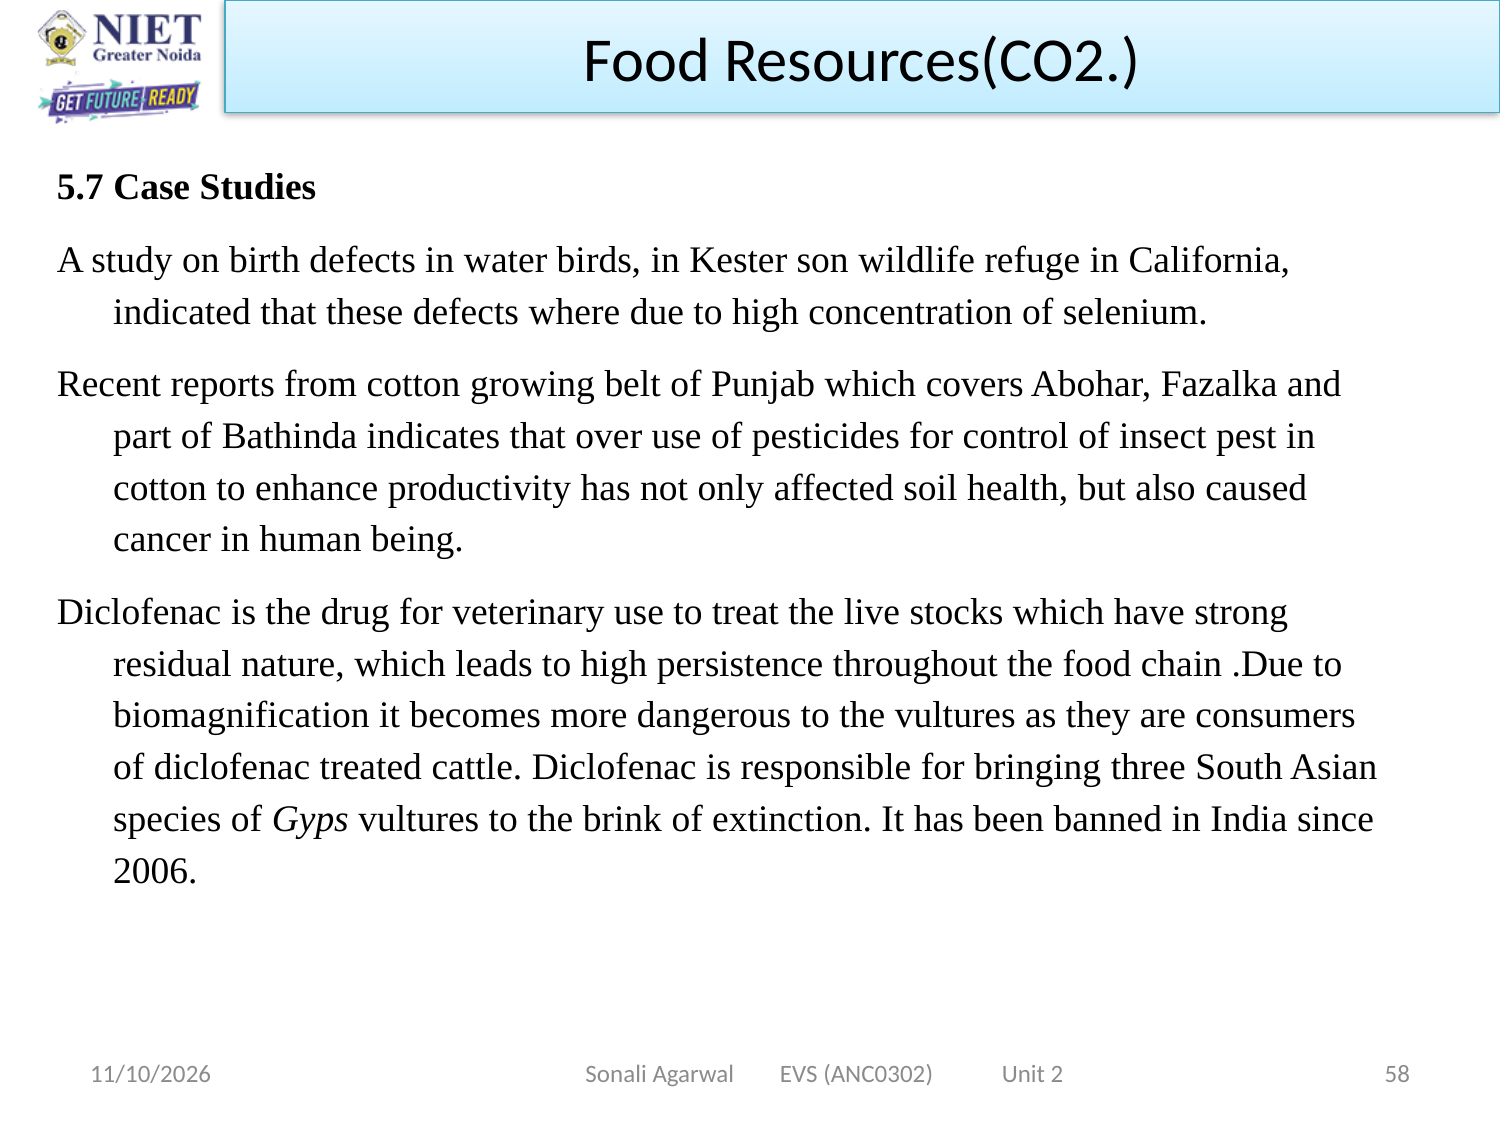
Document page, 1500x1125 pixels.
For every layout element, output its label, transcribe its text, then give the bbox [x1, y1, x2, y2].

text_box 5.7 Case Studies A study on birth defects in water birds, in Kester son wildlife refuge in California, indicated that these defects where due to high concentration of selenium. Recent reports from cotton growing belt of Punjab which covers Abohar, Fazalka and part of Bathinda indicates that over use of pesticides for control of insect pest in cotton to enhance productivity has not only affected soil health, but also caused cancer in human being. Diclofenac is the drug for veterinary use to treat the live stocks which have strong residual nature, which leads to high persistence throughout the food chain .Due to biomagnification it becomes more dangerous to the vultures as they are consumers of diclofenac treated cattle. Diclofenac is responsible for bringing three South Asian species of Gyps vultures to the brink of extinction. It has been banned in India since 2006. [42, 162, 1428, 898]
footer Sonali Agarwal EVS (ANC0302) Unit 2 [412, 1042, 1074, 1103]
picture [0, 0, 238, 135]
slide_number 58 [1074, 1042, 1425, 1103]
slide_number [75, 1042, 412, 1103]
text_box Food Resources(CO2.) [238, 0, 1500, 113]
